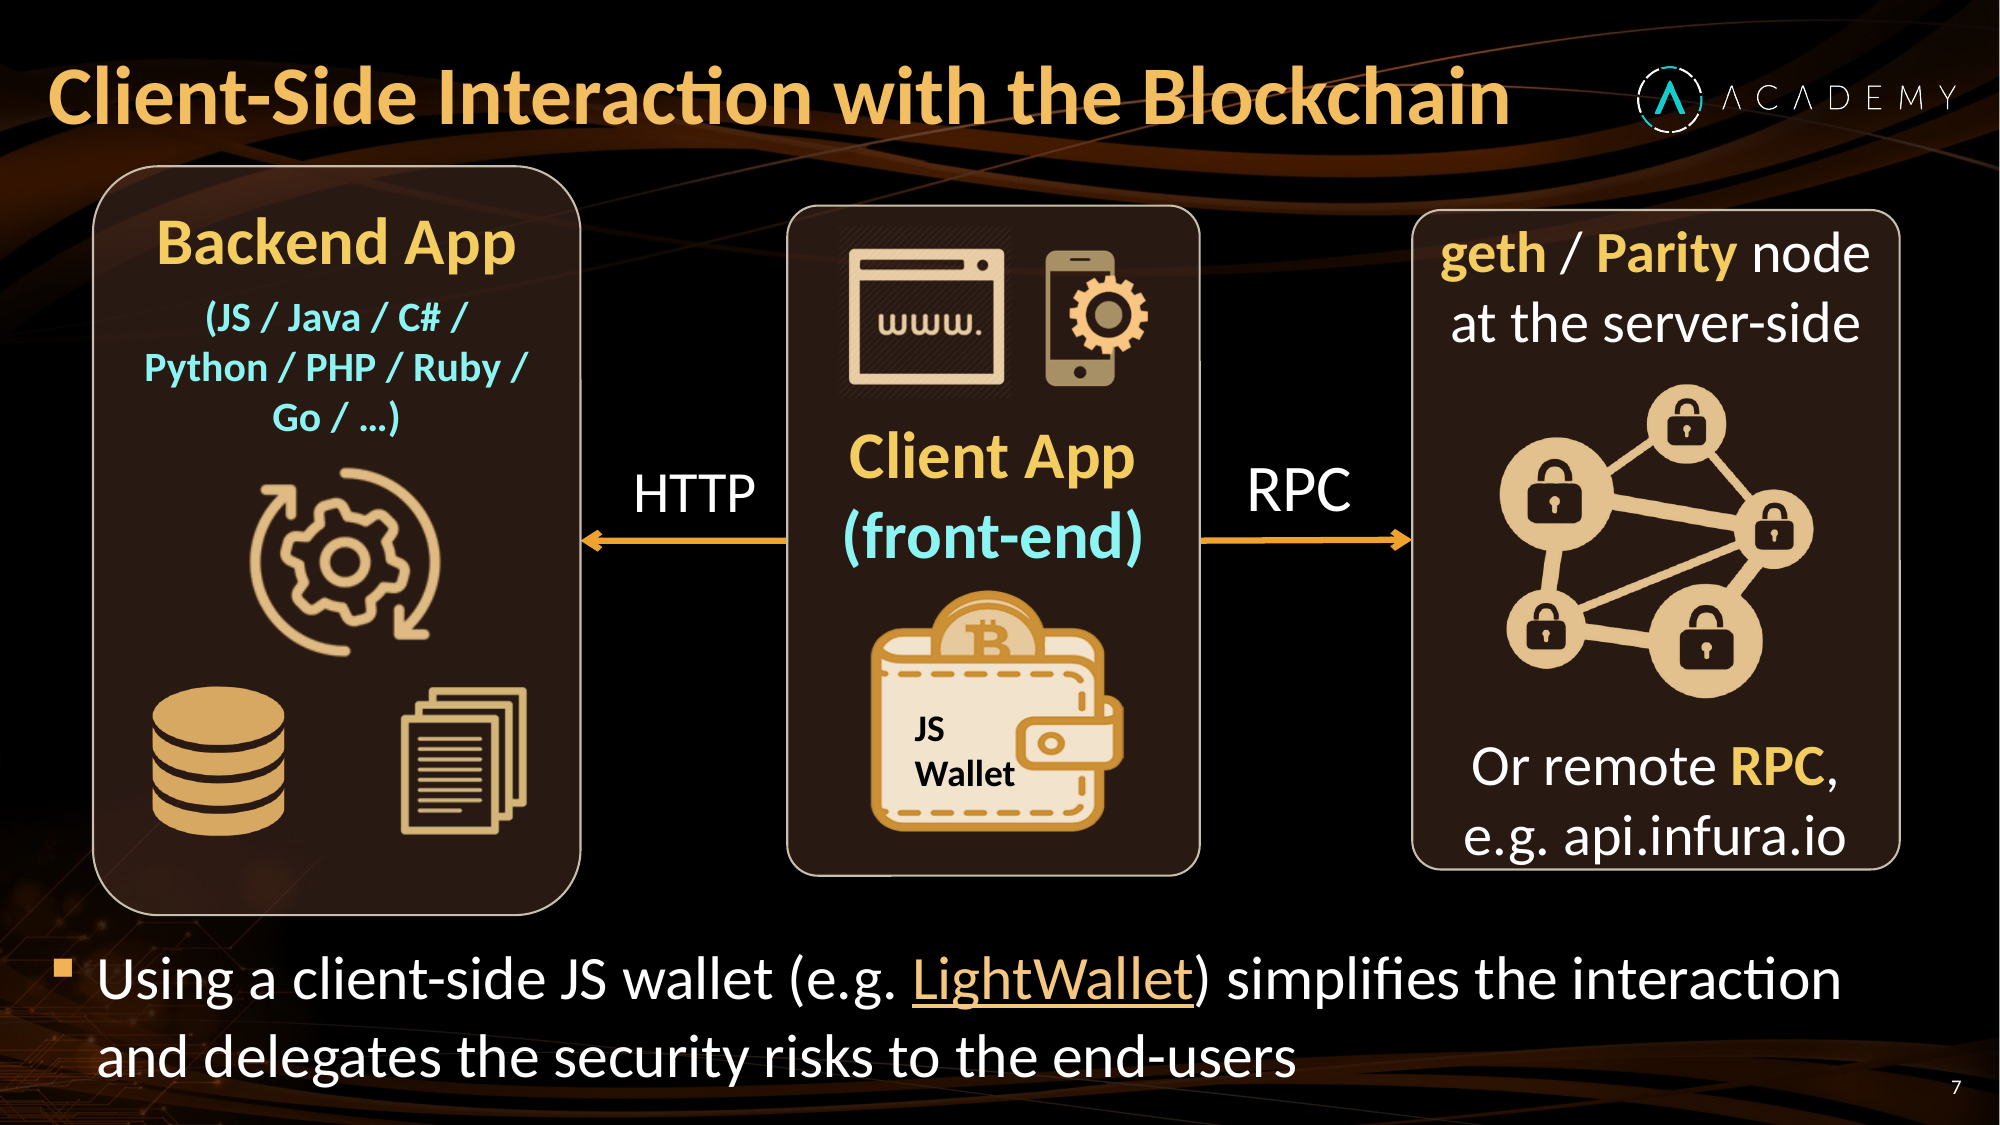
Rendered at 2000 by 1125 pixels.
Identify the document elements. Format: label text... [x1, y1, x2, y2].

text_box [787, 205, 1200, 877]
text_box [1412, 187, 1900, 893]
slide_number 7 [1897, 1097, 1968, 1103]
title Client-Side Interaction with the Blockchain [30, 6, 1602, 189]
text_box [92, 191, 581, 890]
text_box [1200, 437, 1413, 541]
picture [0, 0, 2000, 1125]
list Using a client-side JS wallet (e.g. LightWallet) simplifies the interaction and delegates the security risks to the end-users [31, 928, 1968, 1097]
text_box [581, 446, 787, 541]
